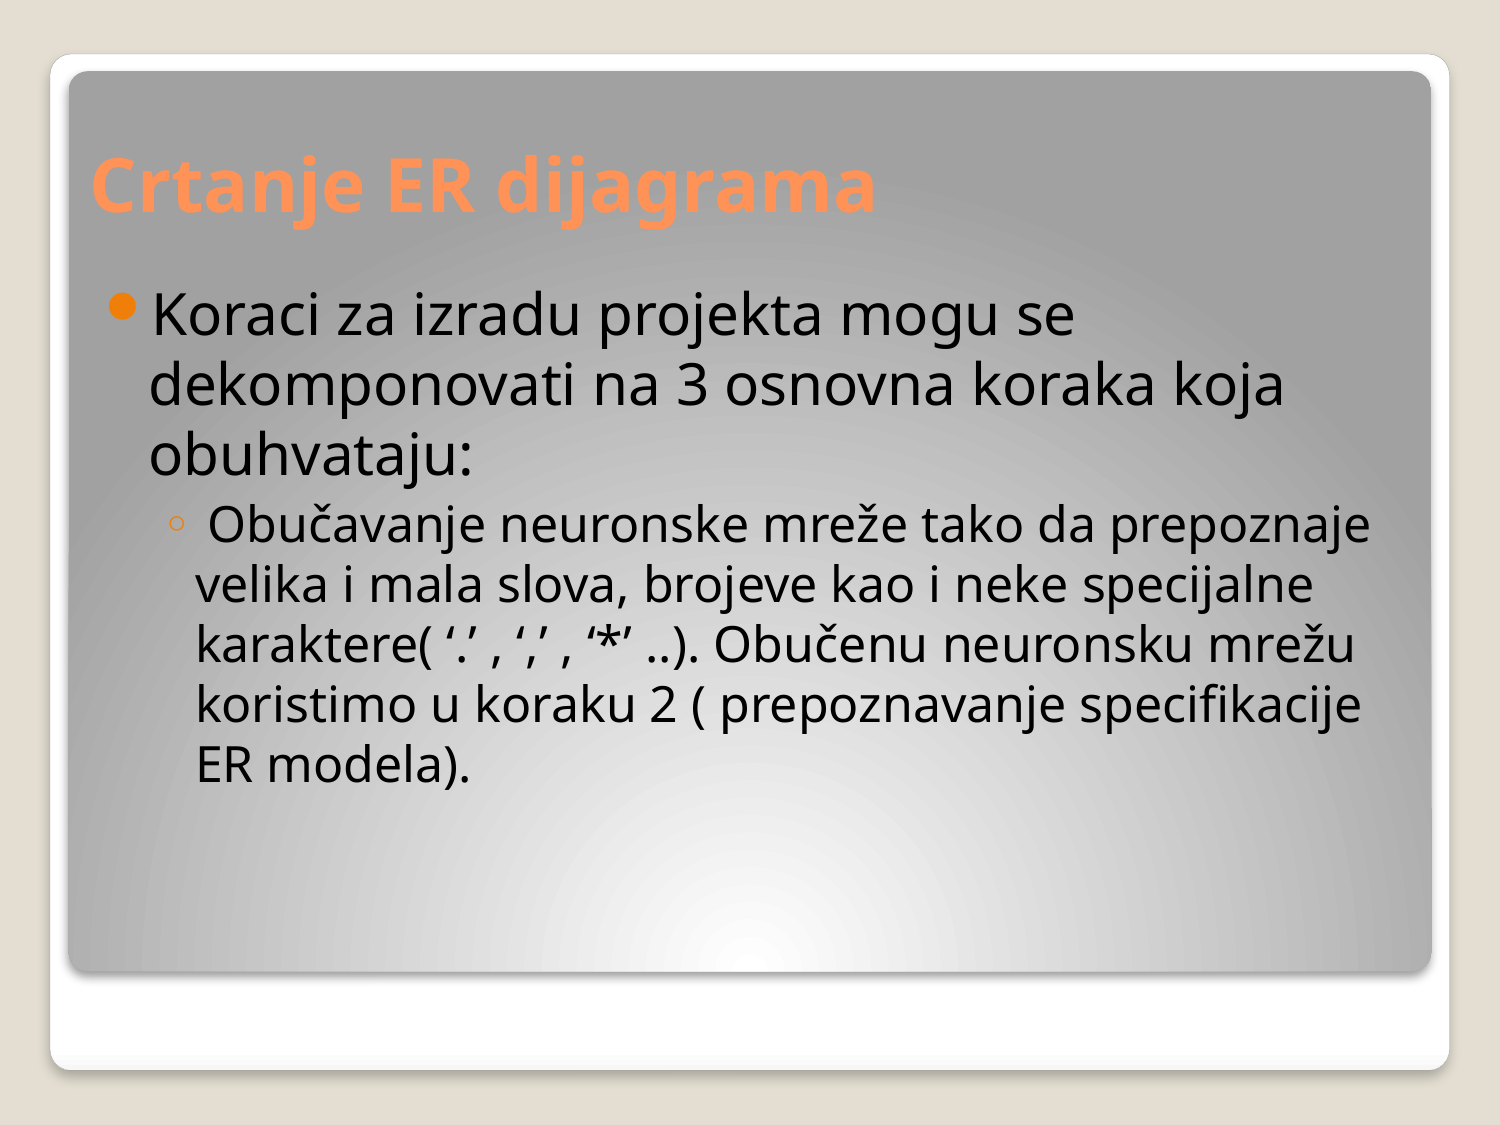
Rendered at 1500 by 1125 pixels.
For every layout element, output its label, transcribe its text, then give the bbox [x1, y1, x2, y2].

title Crtanje ER dijagrama [75, 62, 1418, 235]
list Koraci za izradu projekta mogu se dekomponovati na 3 osnovna koraka koja obuhvataju: Obučavanje neuronske mreže tako da prepoznaje velika i mala slova, brojeve kao i neke specijalne karaktere( ‘.’ , ‘,’ , ‘*’ ..). Obučenu neuronsku mrežu koristimo u koraku 2 ( prepoznavanje specifikacije ER modela). [75, 262, 1418, 950]
